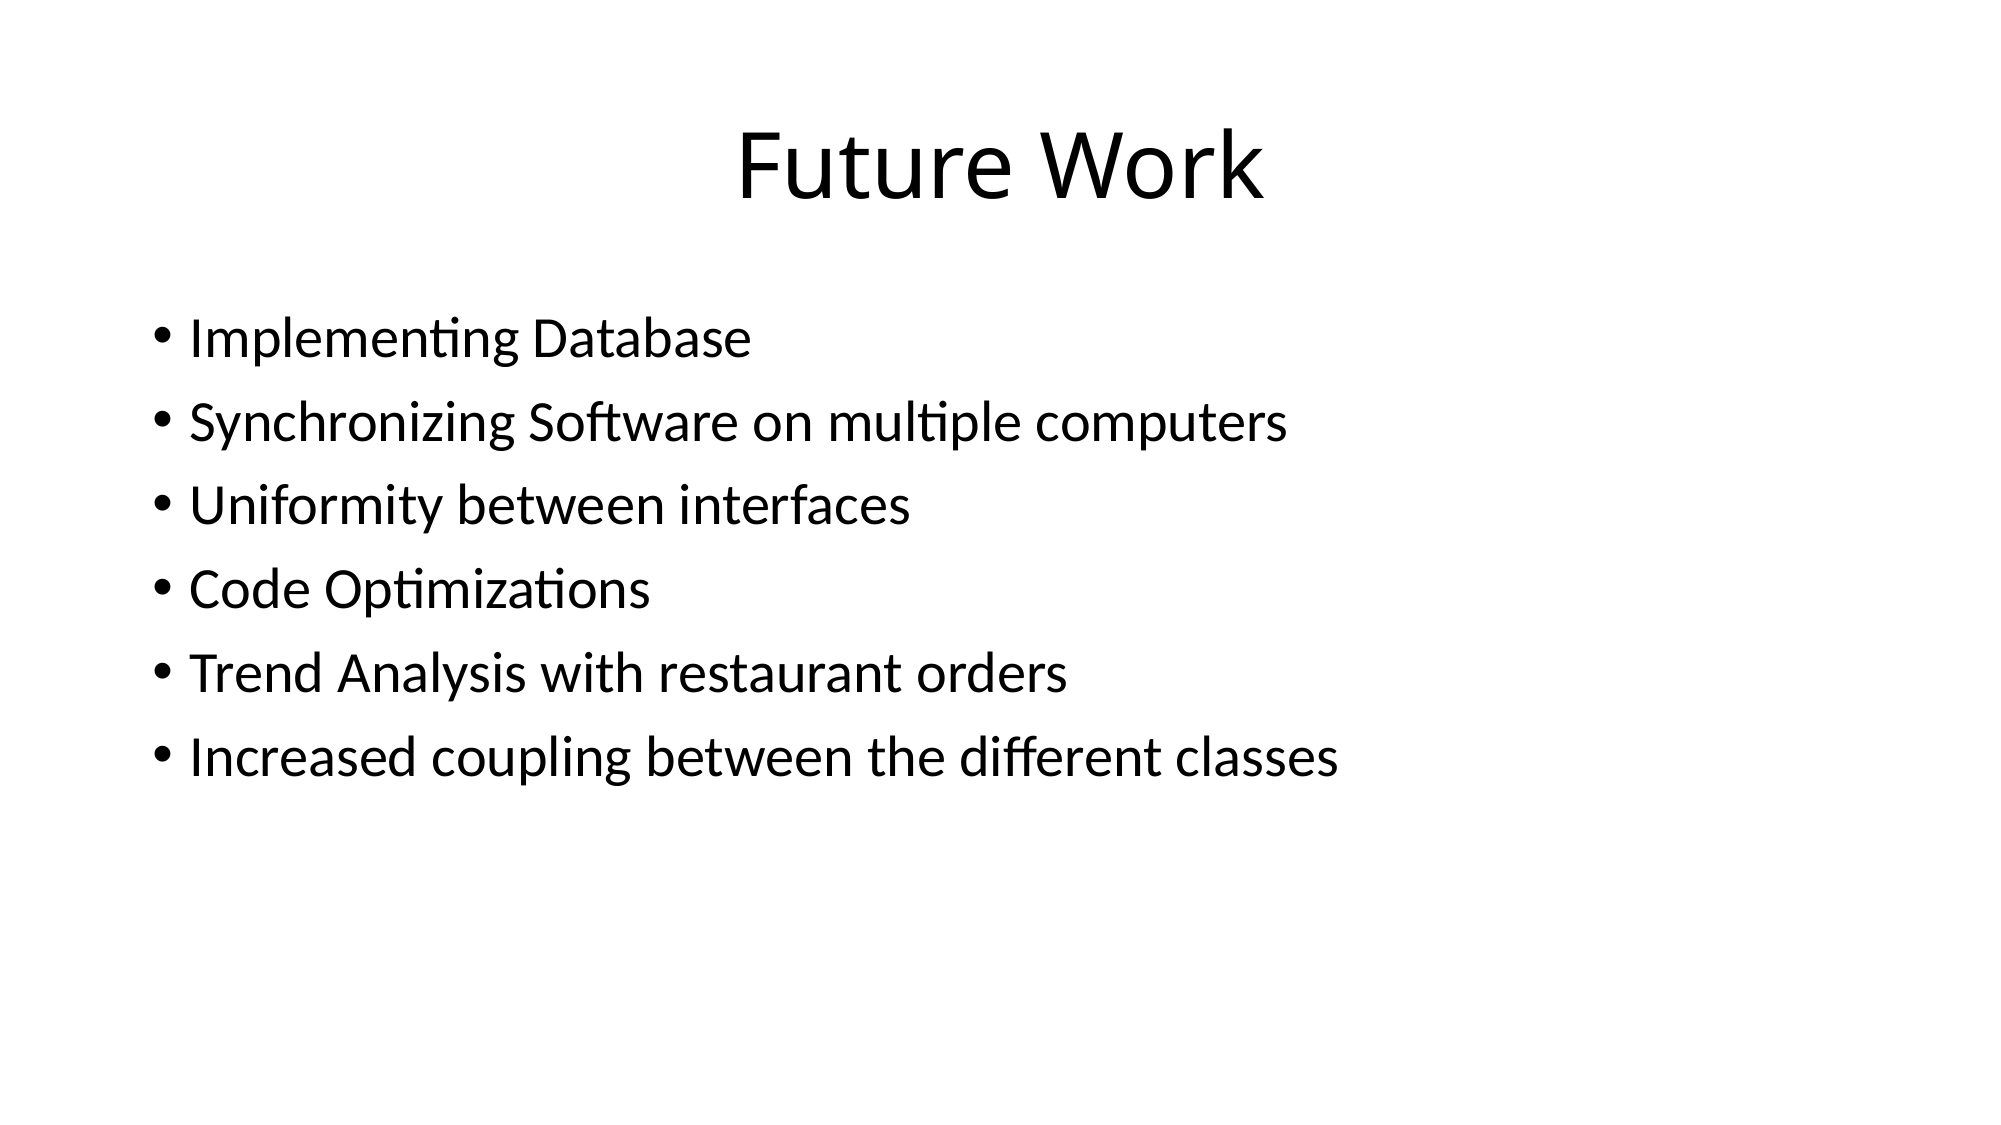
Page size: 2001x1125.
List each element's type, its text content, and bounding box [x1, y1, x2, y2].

title Future Work [137, 59, 1863, 278]
list Implementing Database Synchronizing Software on multiple computers Uniformity between interfaces Code Optimizations Trend Analysis with restaurant orders Increased coupling between the different classes [137, 299, 1863, 1014]
